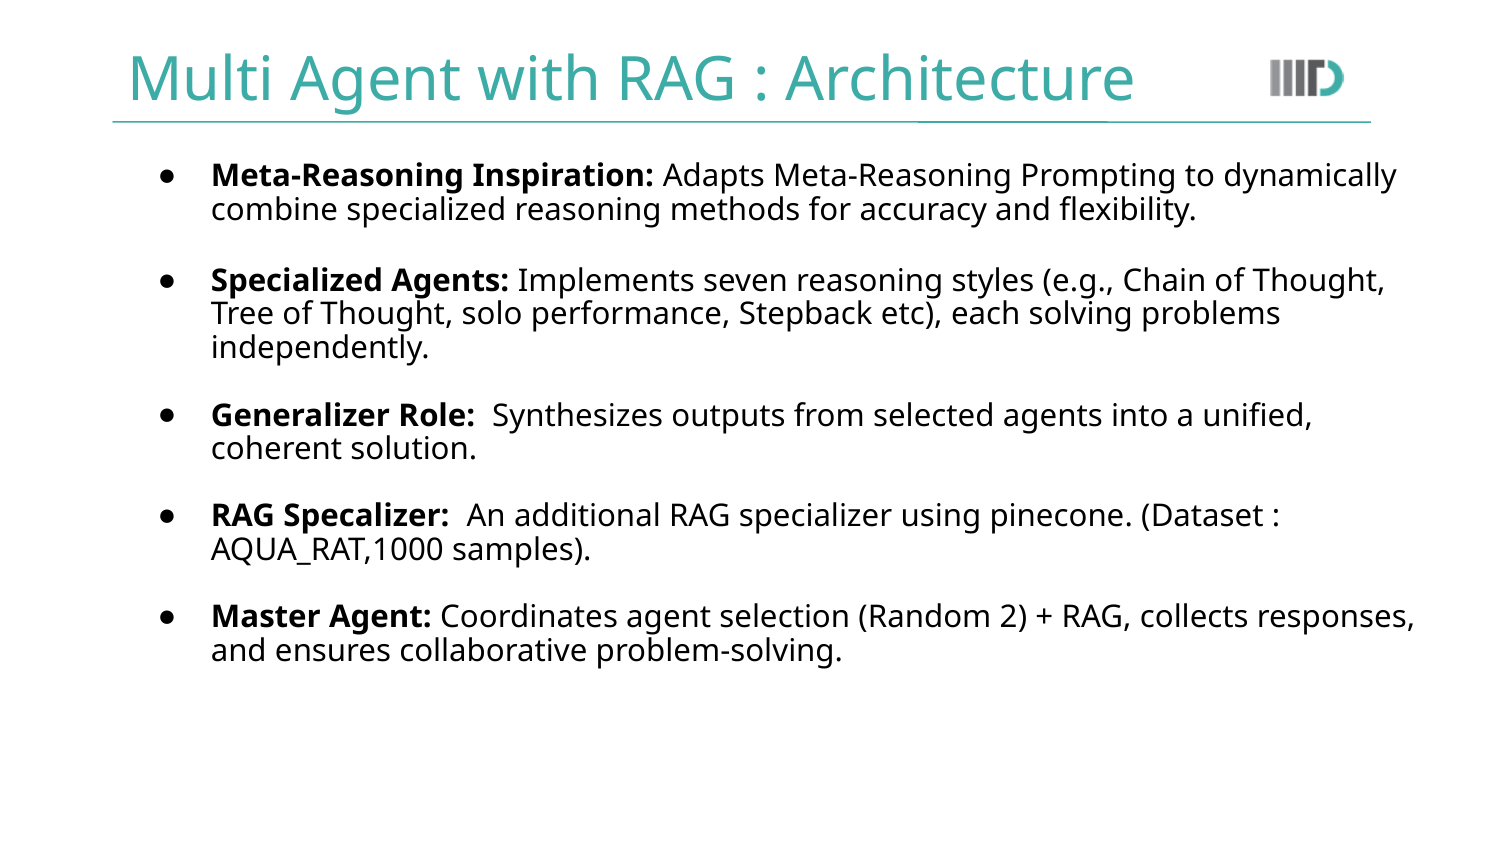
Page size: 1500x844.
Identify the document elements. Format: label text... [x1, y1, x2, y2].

text_box Meta-Reasoning Inspiration: Adapts Meta-Reasoning Prompting to dynamically combine specialized reasoning methods for accuracy and flexibility. Specialized Agents: Implements seven reasoning styles (e.g., Chain of Thought, Tree of Thought, solo performance, Stepback etc), each solving problems independently. Generalizer Role: Synthesizes outputs from selected agents into a unified, coherent solution. RAG Specalizer: An additional RAG specializer using pinecone. (Dataset : AQUA_RAT,1000 samples). Master Agent: Coordinates agent selection (Random 2) + RAG, collects responses, and ensures collaborative problem-solving. [120, 144, 1444, 808]
title Multi Agent with RAG : Architecture [112, 39, 1236, 122]
picture [1256, 50, 1355, 106]
